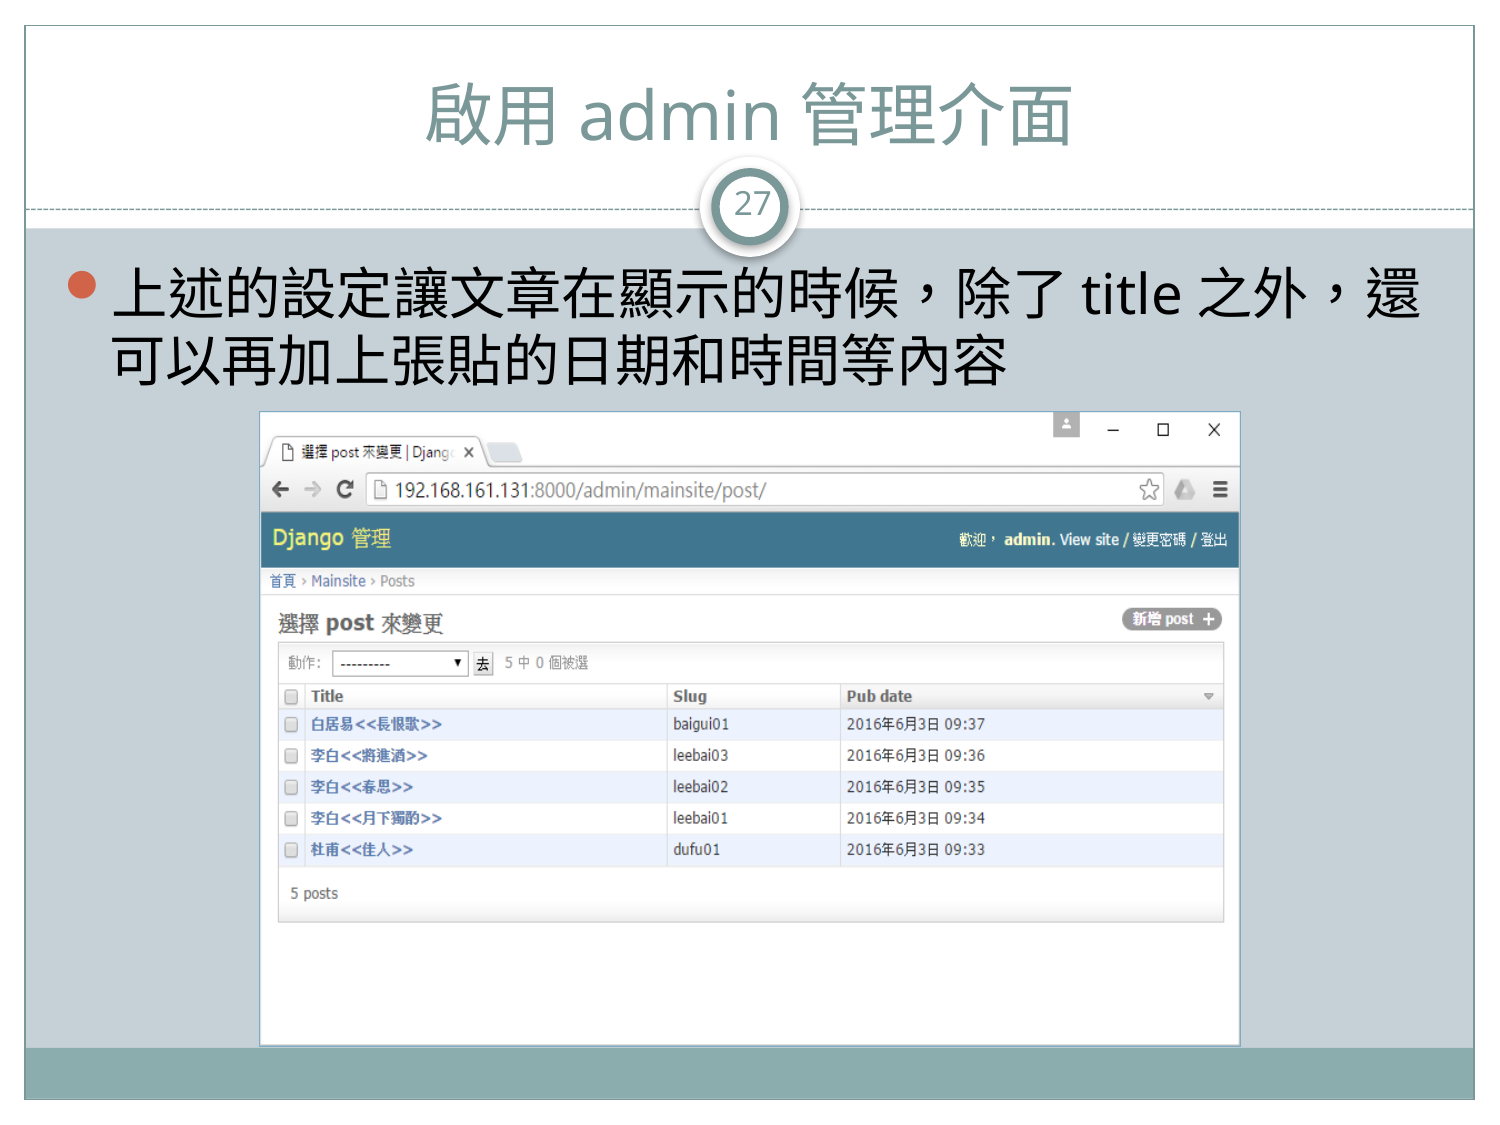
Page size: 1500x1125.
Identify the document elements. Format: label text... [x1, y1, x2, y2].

title 啟用admin管理介面 [49, 37, 1450, 162]
picture [259, 411, 1241, 1047]
list 上述的設定讓文章在顯示的時候，除了title之外，還可以再加上張貼的日期和時間等內容 [49, 250, 1445, 1001]
slide_number 27 [715, 168, 791, 241]
